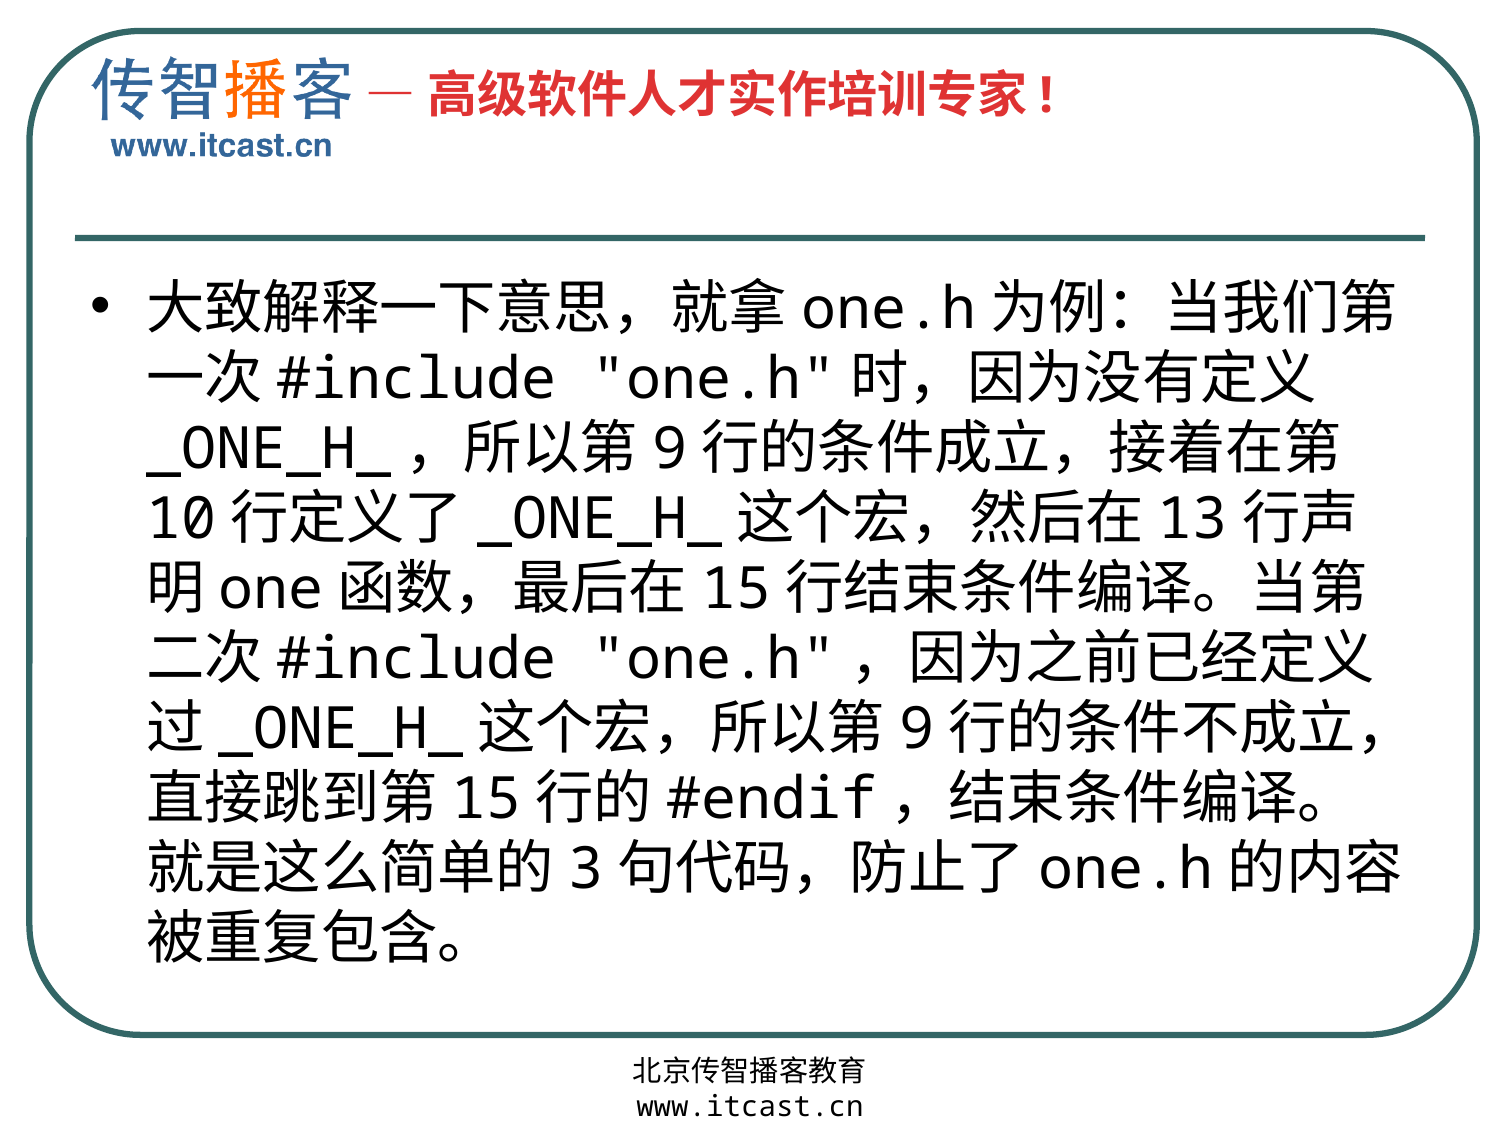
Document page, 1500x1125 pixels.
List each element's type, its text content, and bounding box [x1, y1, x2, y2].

picture [91, 56, 351, 157]
list 大致解释一下意思，就拿one.h为例：当我们第一次#include "one.h"时，因为没有定义_ONE_H_，所以第9行的条件成立，接着在第10行定义了_ONE_H_这个宏，然后在13行声明one函数，最后在15行结束条件编译。当第二次#include "one.h"，因为之前已经定义过_ONE_H_这个宏，所以第9行的条件不成立，直接跳到第15行的#endif，结束条件编译。就是这么简单的3句代码，防止了one.h的内容被重复包含。 [75, 262, 1425, 1005]
